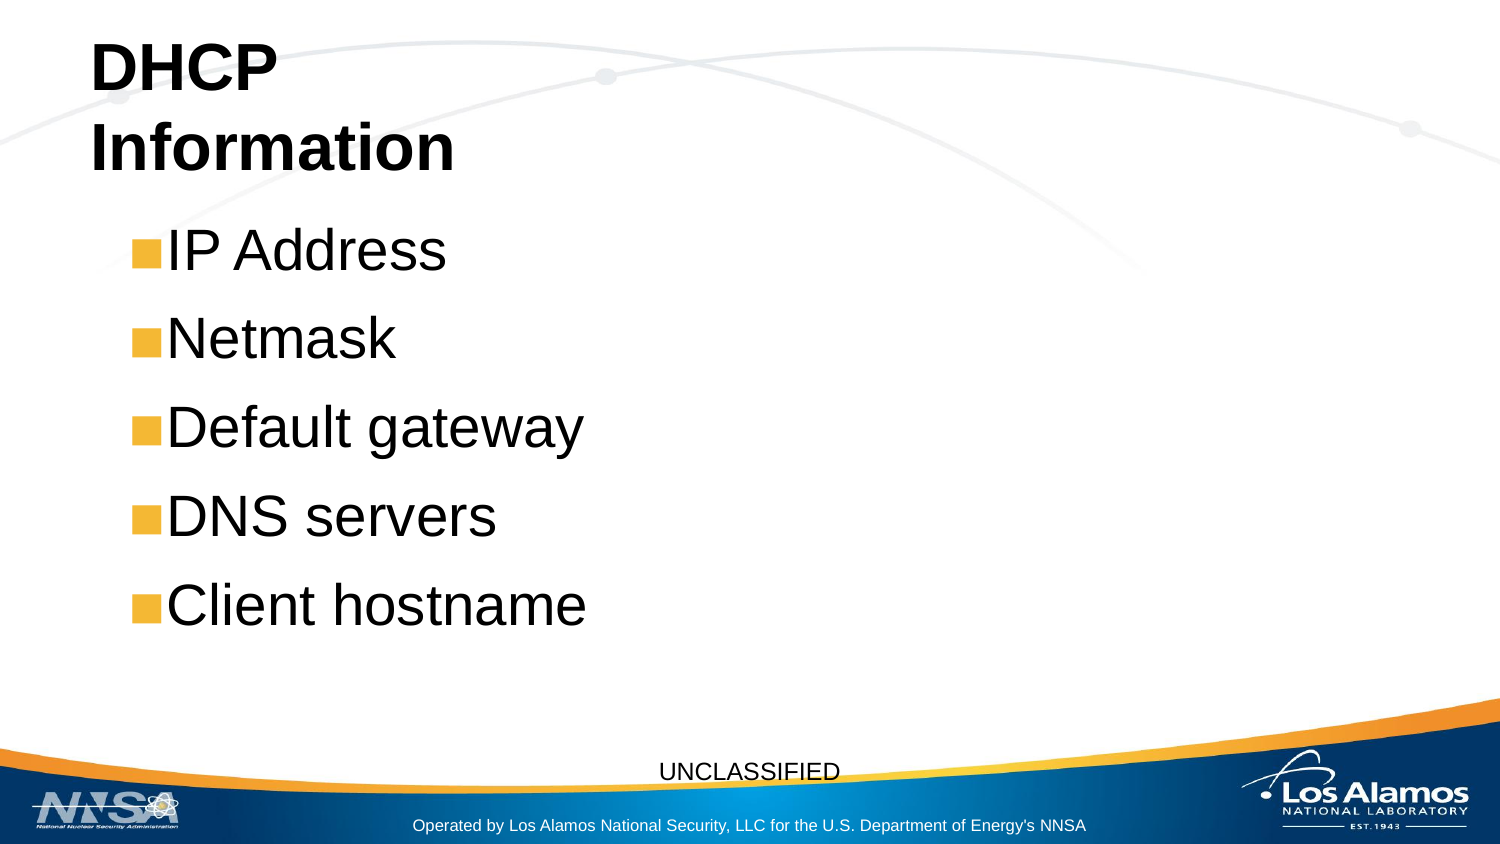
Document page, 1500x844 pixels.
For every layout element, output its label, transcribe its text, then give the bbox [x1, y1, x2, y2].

picture [0, 0, 1500, 844]
title DHCP Information [75, 33, 1425, 175]
list IP Address Netmask Default gateway DNS servers Client hostname [75, 196, 1453, 748]
